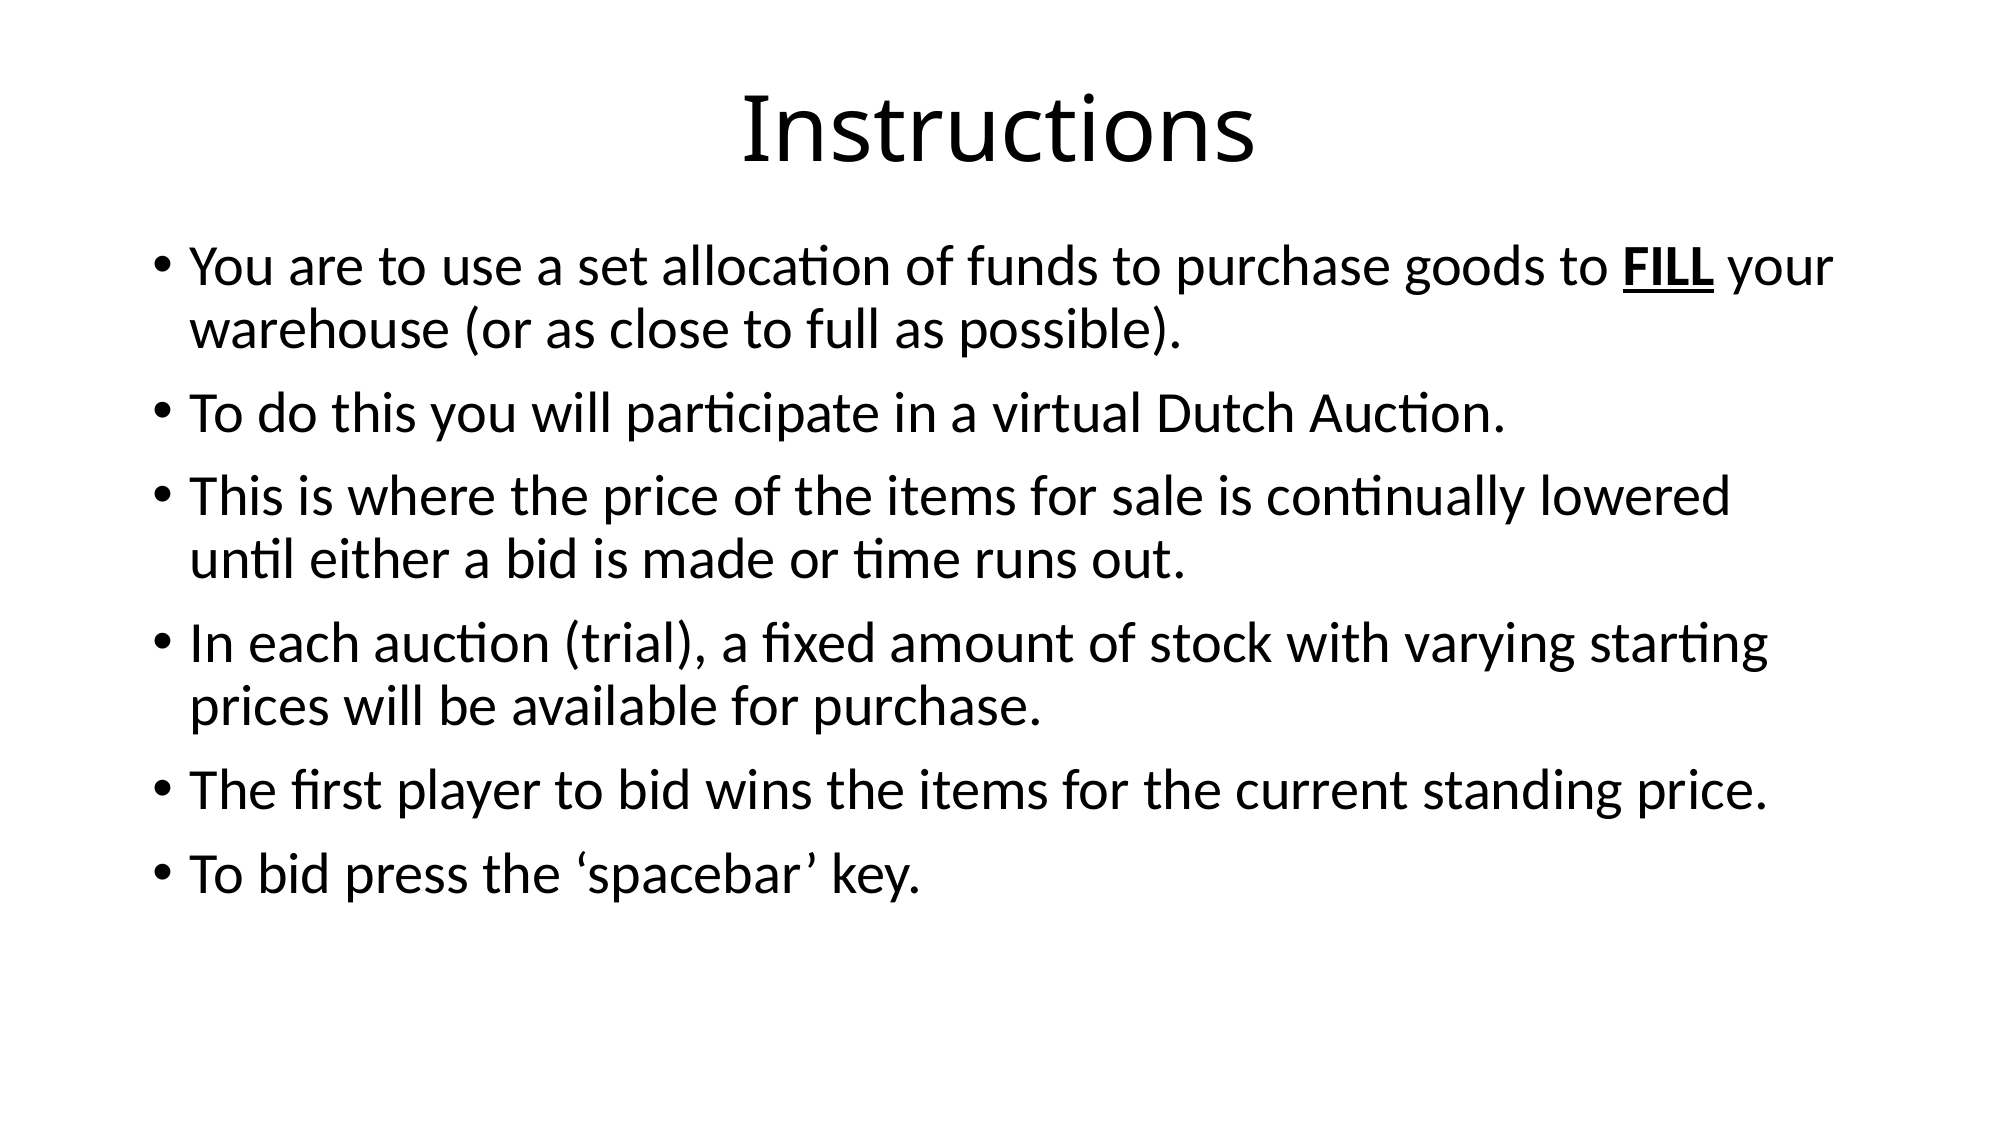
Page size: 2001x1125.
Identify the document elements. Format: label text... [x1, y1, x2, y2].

list You are to use a set allocation of funds to purchase goods to FILL your warehouse (or as close to full as possible). To do this you will participate in a virtual Dutch Auction. This is where the price of the items for sale is continually lowered until either a bid is made or time runs out. In each auction (trial), a fixed amount of stock with varying starting prices will be available for purchase. The first player to bid wins the items for the current standing price. To bid press the ‘spacebar’ key. [137, 227, 1863, 1046]
title Instructions [137, 23, 1863, 227]
